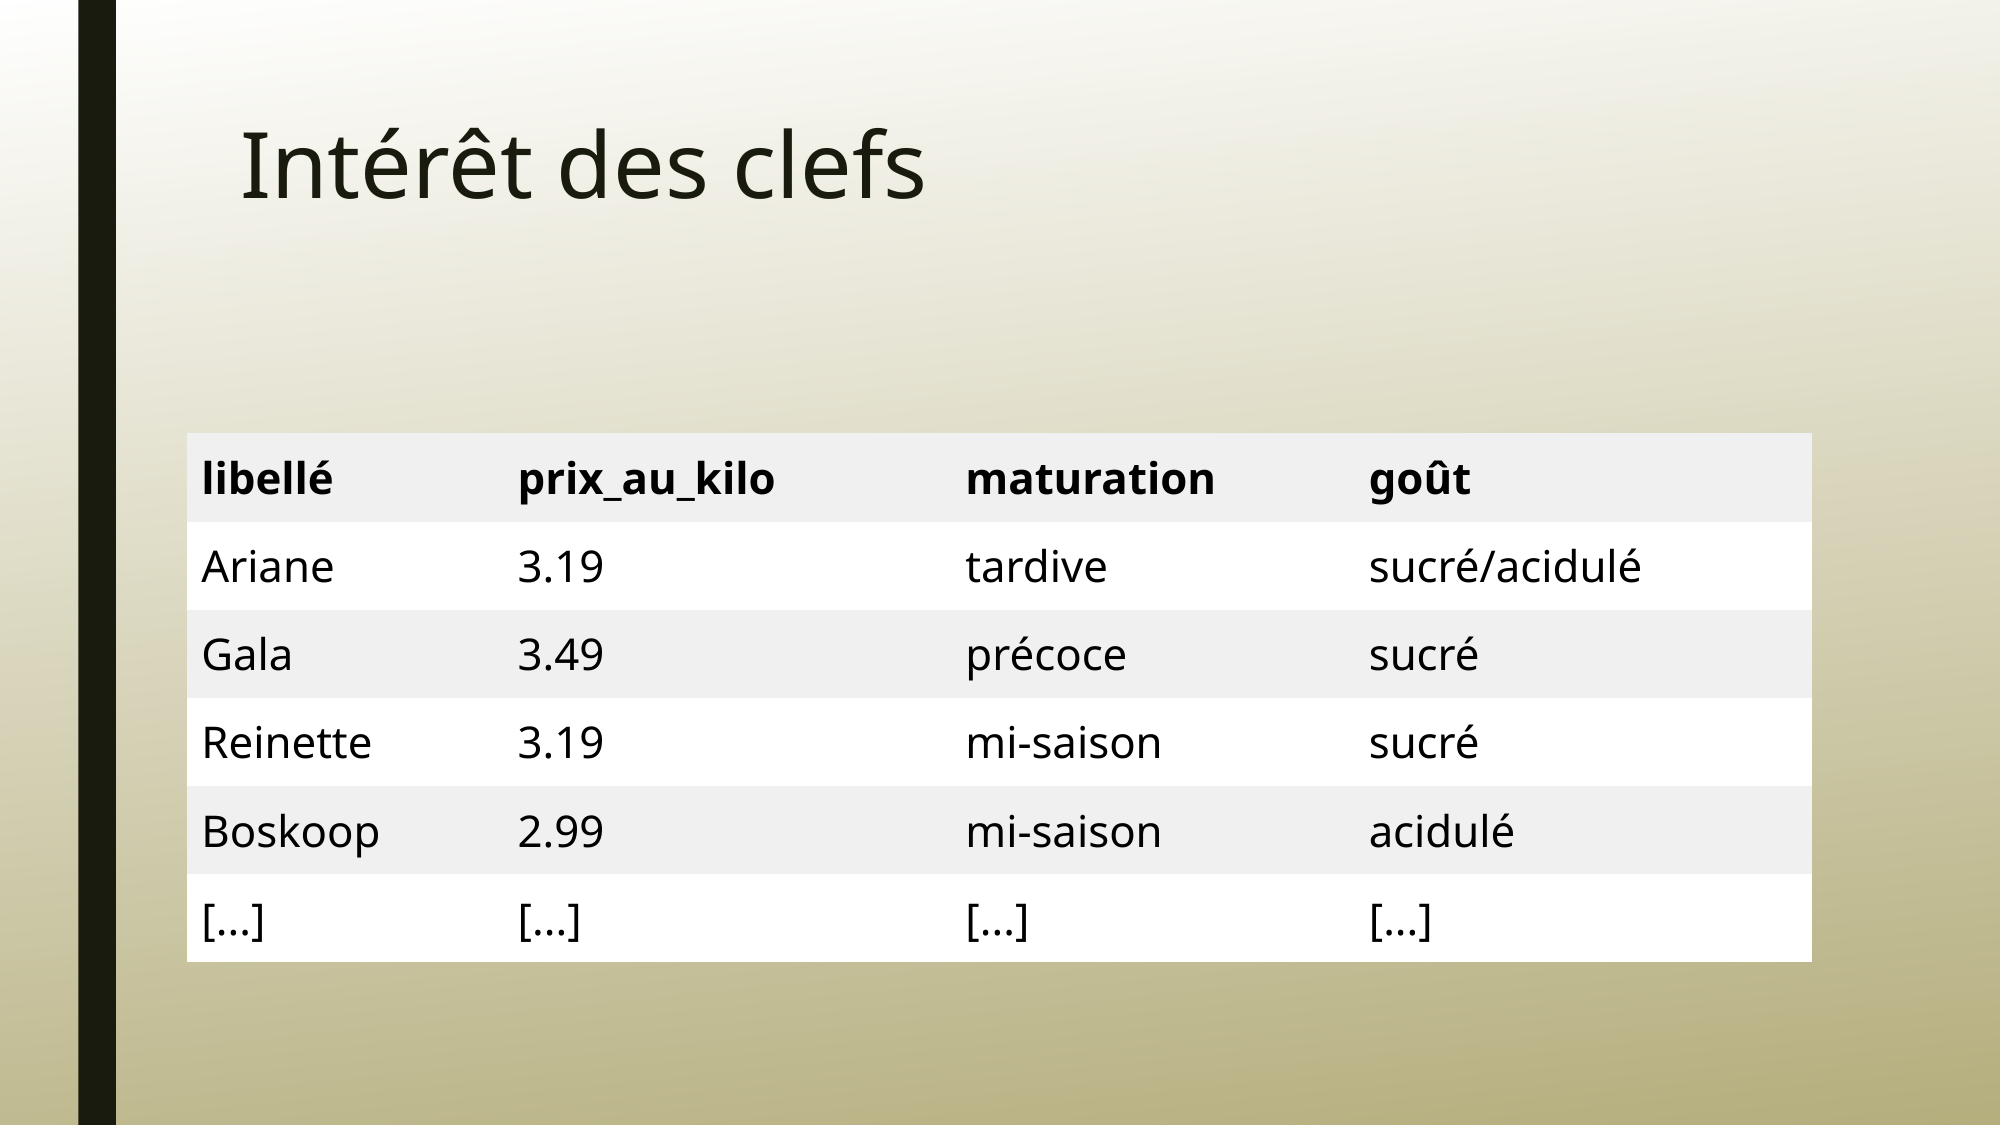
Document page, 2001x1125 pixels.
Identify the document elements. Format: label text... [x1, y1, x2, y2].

table_header libellé [187, 433, 504, 522]
table_cell Gala [187, 610, 504, 698]
table_cell 3.19 [504, 522, 951, 610]
table_cell acidulé [1354, 786, 1812, 874]
table_cell Boskoop [187, 786, 504, 874]
table_cell Ariane [187, 522, 504, 610]
table_cell mi-saison [951, 698, 1354, 786]
table_cell [...] [504, 874, 951, 962]
table_cell [...] [1354, 874, 1812, 962]
table_cell [...] [187, 874, 504, 962]
table_cell sucré/acidulé [1354, 522, 1812, 610]
table_cell sucré [1354, 610, 1812, 698]
table_cell Reinette [187, 698, 504, 786]
table_header goût [1354, 433, 1812, 522]
table_cell sucré [1354, 698, 1812, 786]
table_cell 3.19 [504, 698, 951, 786]
table_cell précoce [951, 610, 1354, 698]
table_header prix_au_kilo [504, 433, 951, 522]
table_cell tardive [951, 522, 1354, 610]
table_cell 2.99 [504, 786, 951, 874]
table_header maturation [951, 433, 1354, 522]
title Intérêt des clefs [225, 112, 1800, 357]
table_cell 3.49 [504, 610, 951, 698]
table_cell mi-saison [951, 786, 1354, 874]
table_cell [...] [951, 874, 1354, 962]
